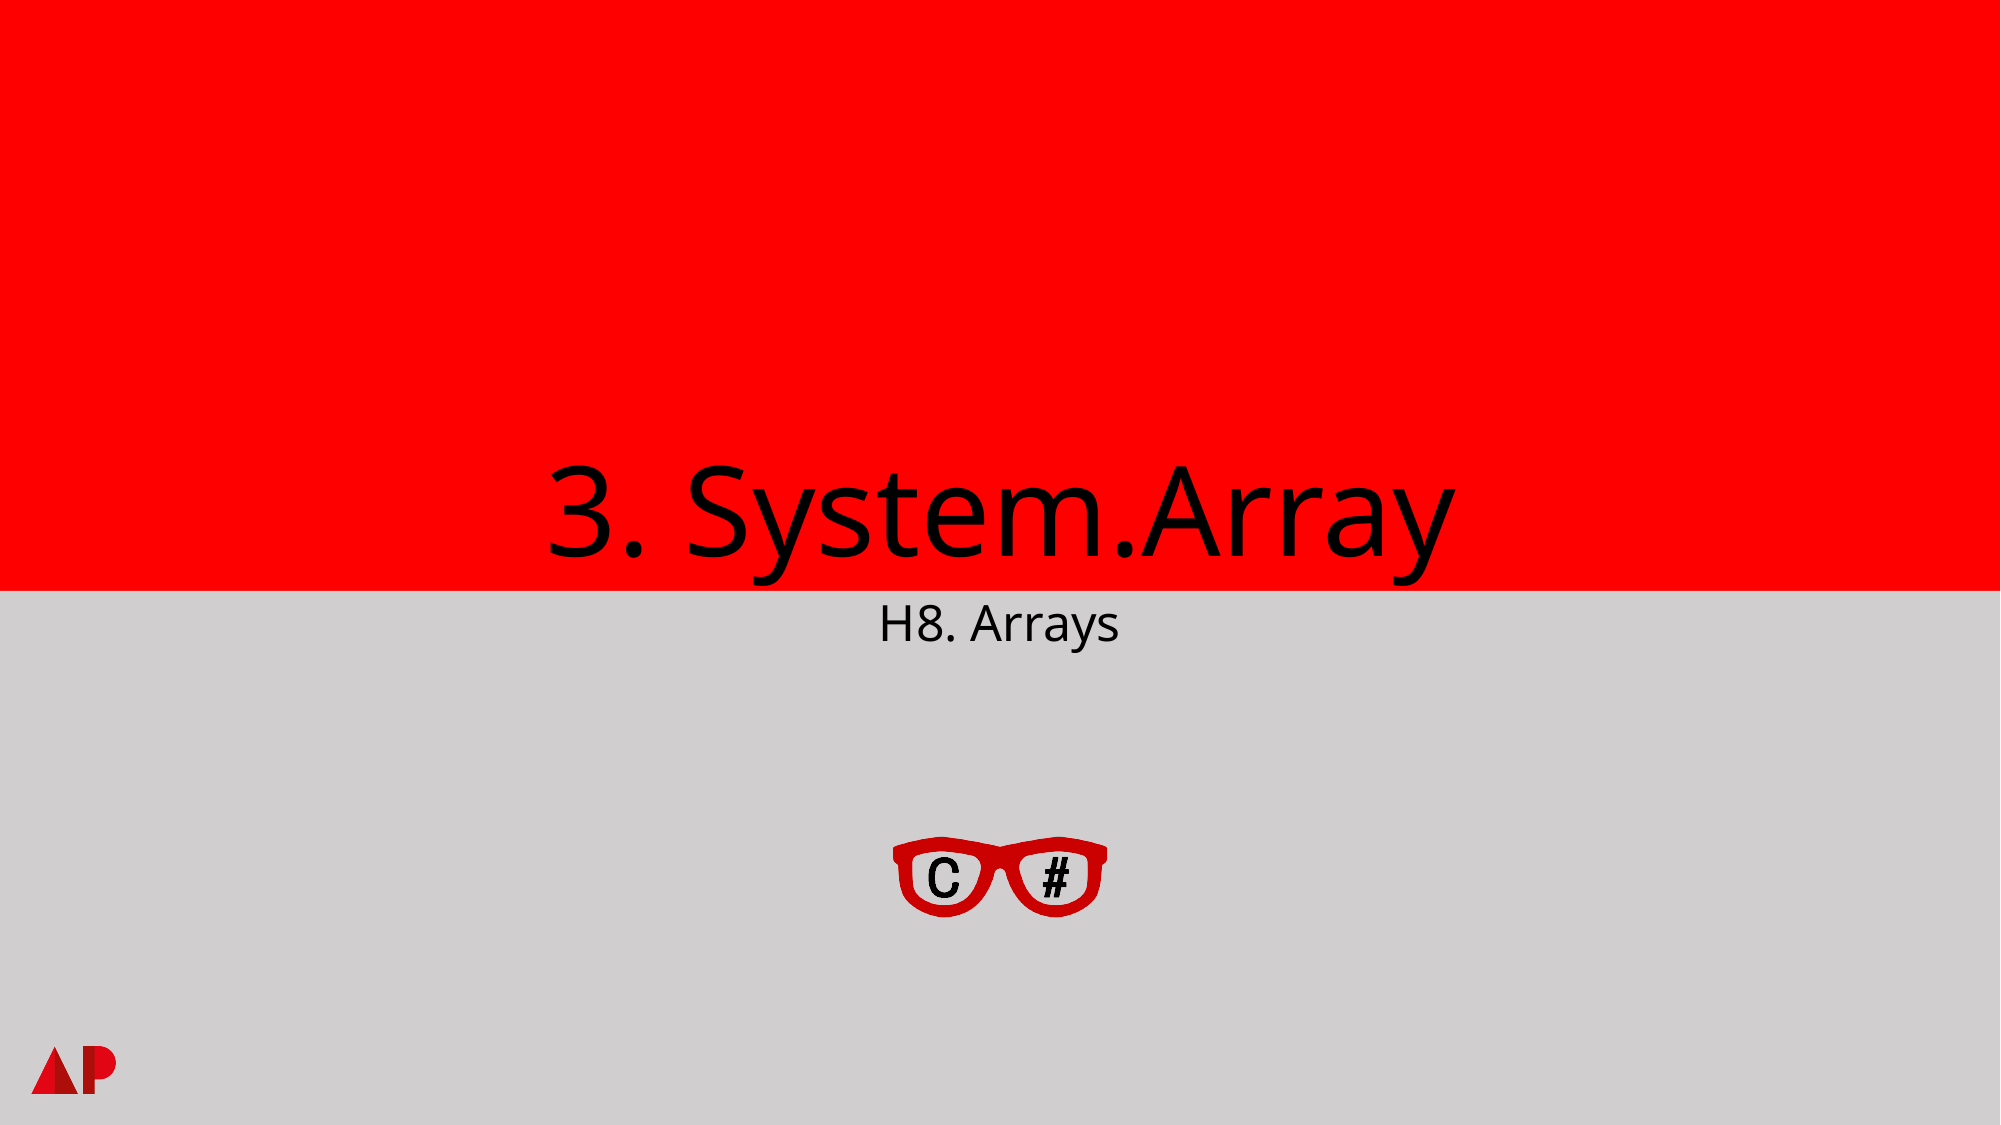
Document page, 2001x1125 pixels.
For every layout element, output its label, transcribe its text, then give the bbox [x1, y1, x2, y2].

picture [31, 1046, 116, 1094]
picture [883, 863, 1117, 994]
subtitle H8. Arrays [249, 590, 1750, 863]
title 3. System.Array [251, 199, 1752, 591]
